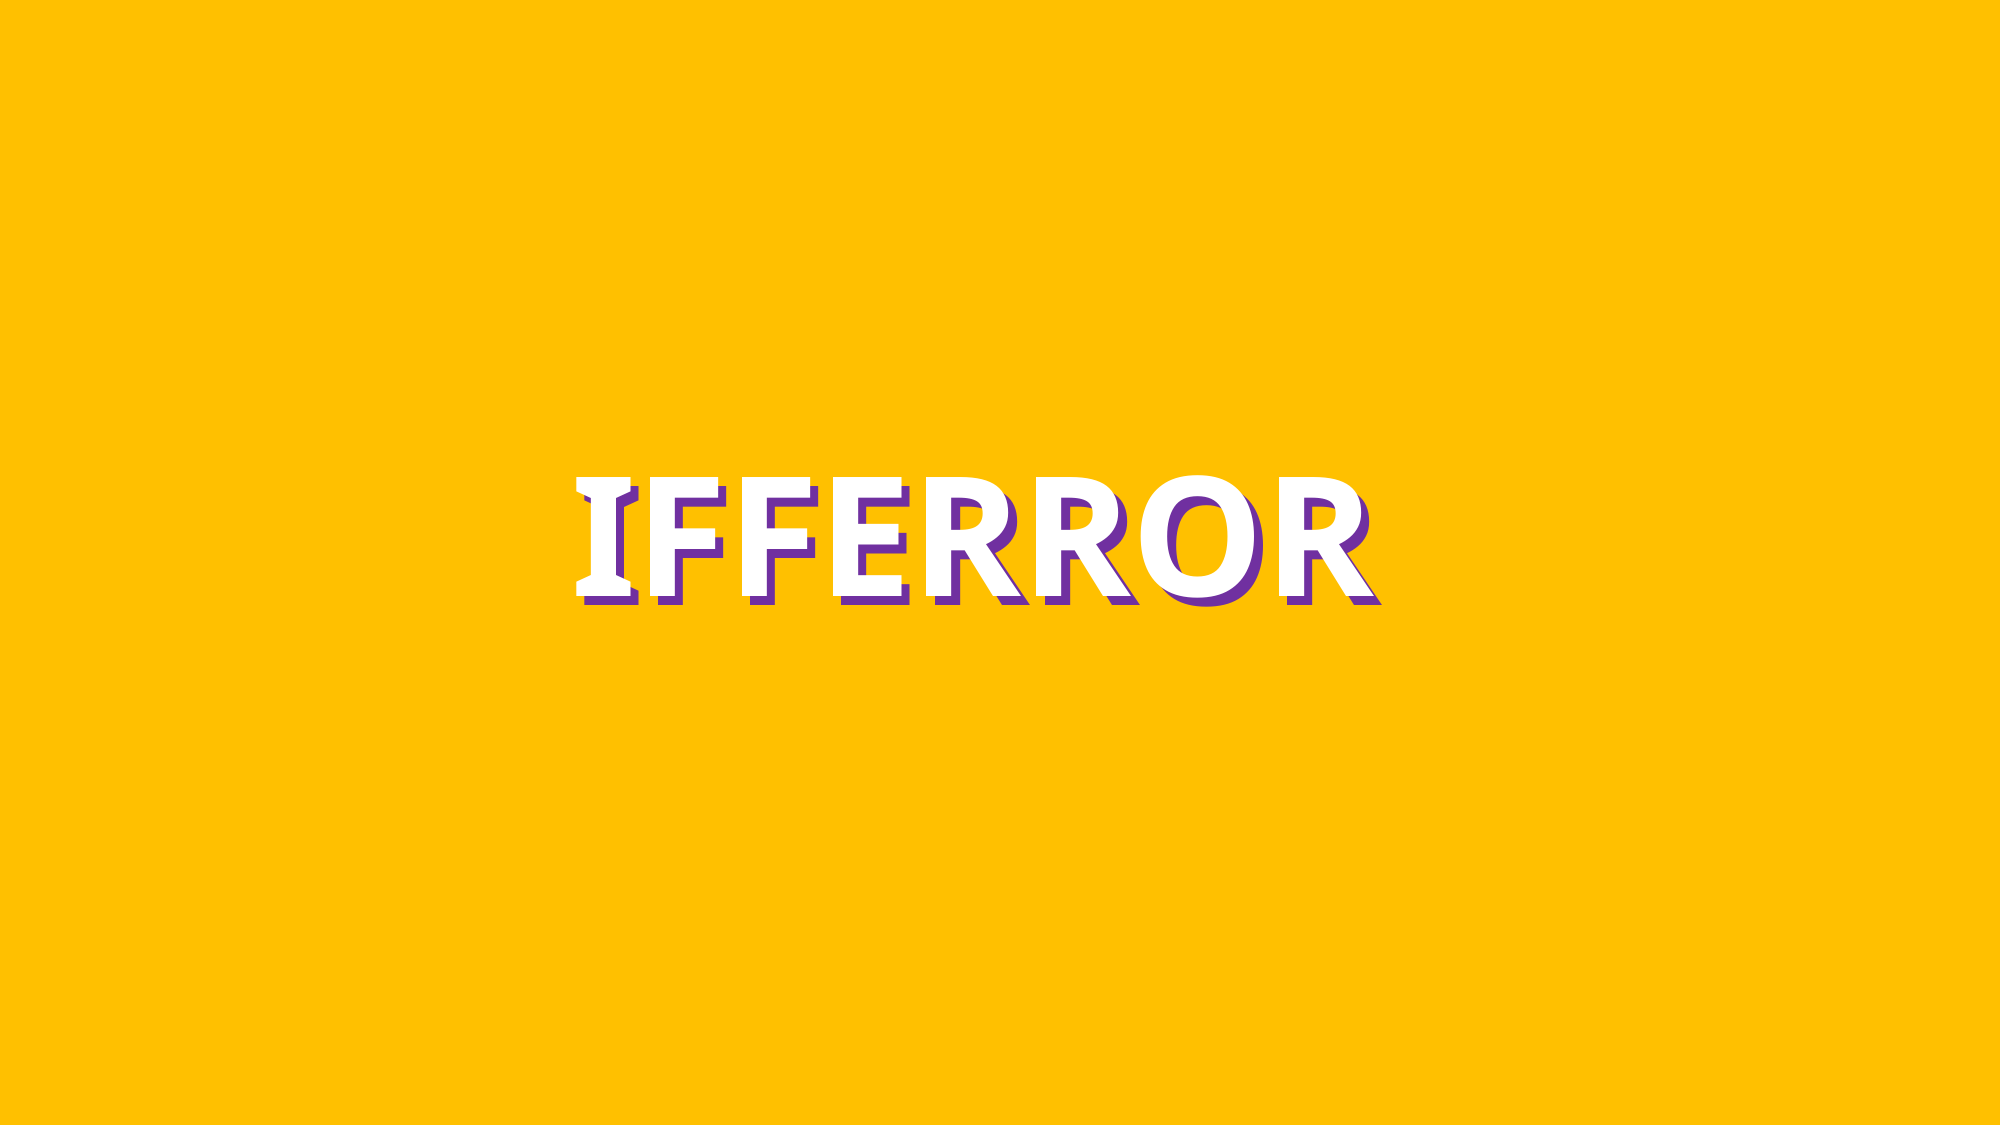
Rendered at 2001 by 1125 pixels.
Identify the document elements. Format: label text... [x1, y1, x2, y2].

text_box IFFERROR [226, 431, 1736, 647]
text_box IFFERROR [218, 422, 1728, 637]
